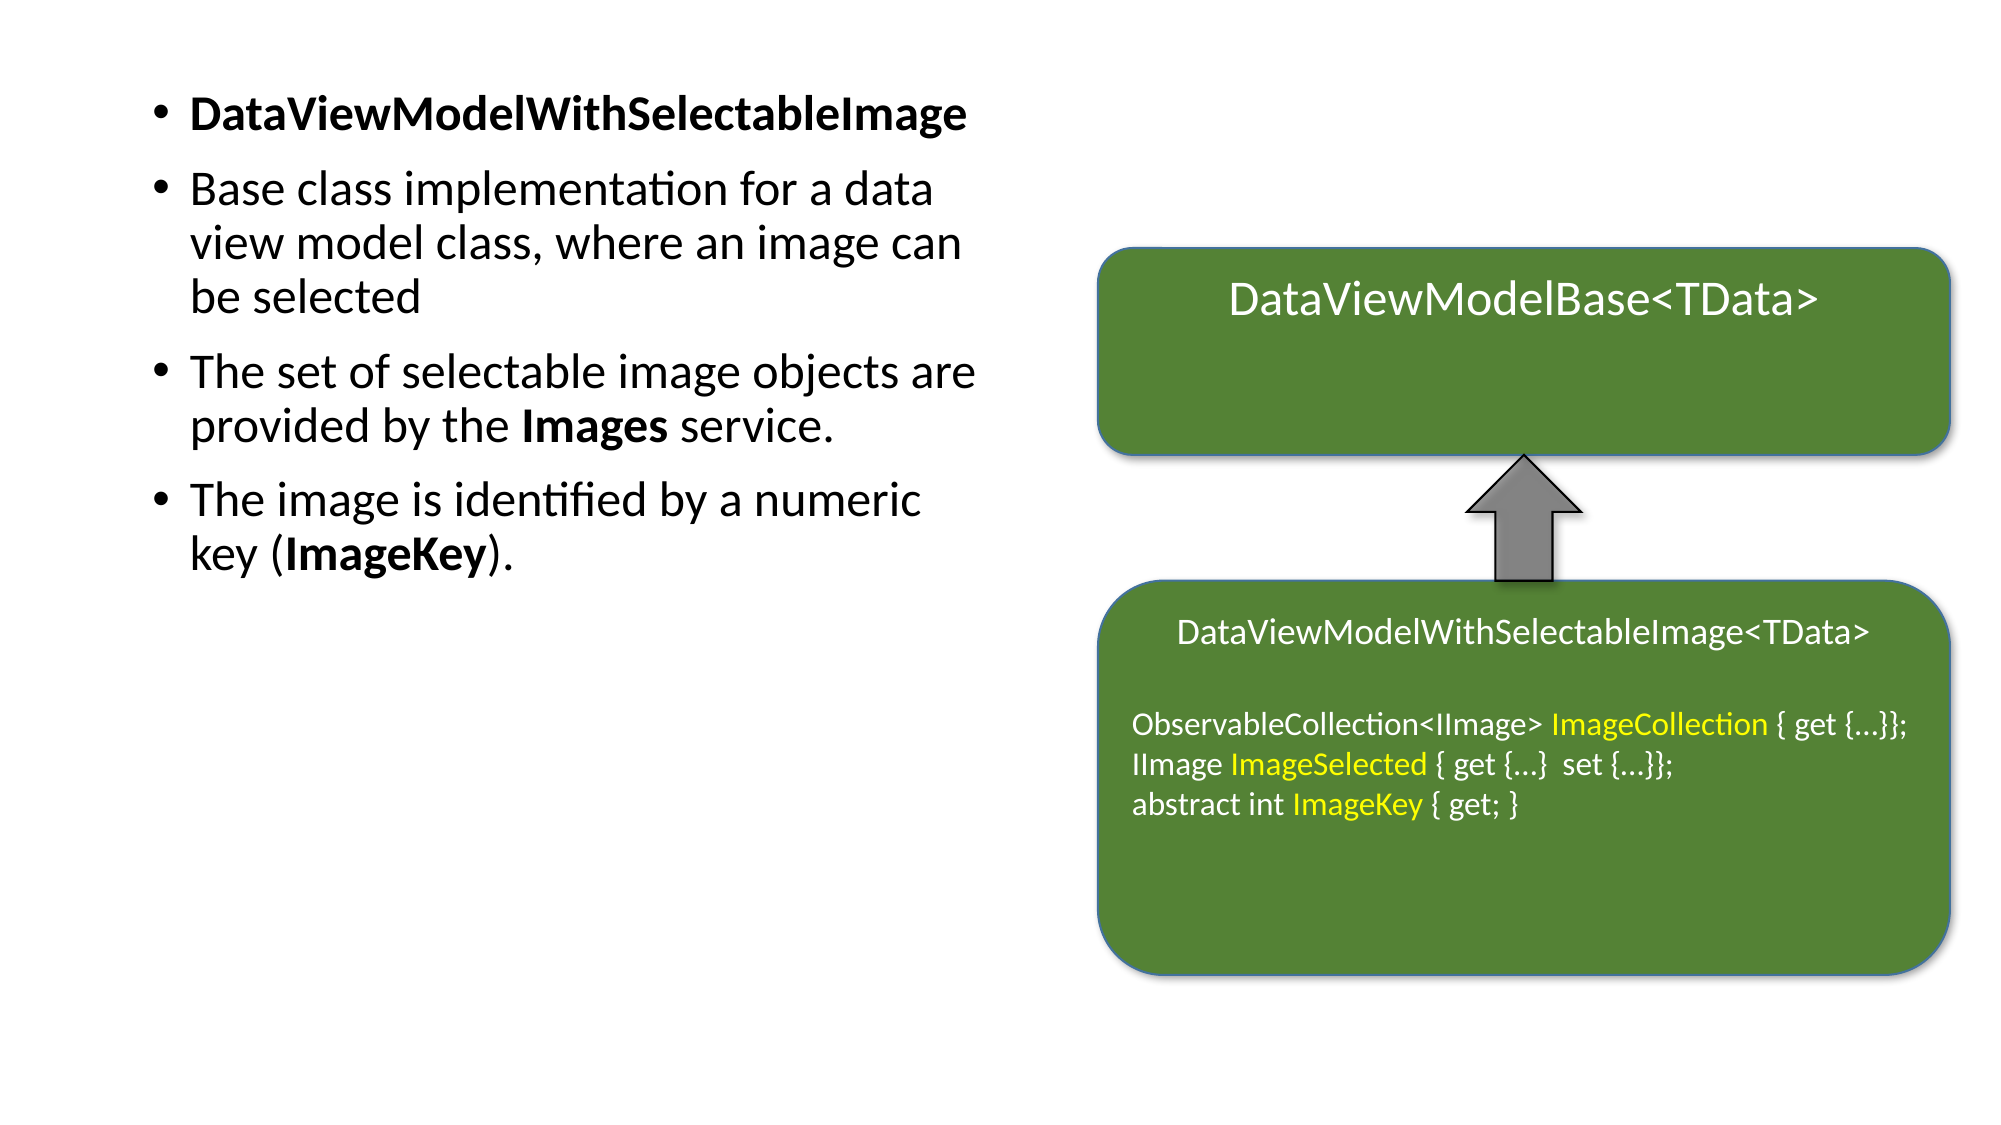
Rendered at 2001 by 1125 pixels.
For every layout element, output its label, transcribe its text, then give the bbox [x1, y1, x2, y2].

list DataViewModelWithSelectableImage Base class implementation for a data view model class, where an image can be selected The set of selectable image objects are provided by the Images service. The image is identified by a numeric key (ImageKey). [137, 79, 1013, 1006]
text_box [1464, 453, 1584, 582]
text_box DataViewModelWithSelectableImage<TData> ObservableCollection<IImage> ImageCollection { get {…}}; IImage ImageSelected { get {…} set {…}}; abstract int ImageKey { get; } [1096, 579, 1951, 976]
text_box DataViewModelBase<TData> [1096, 246, 1951, 456]
